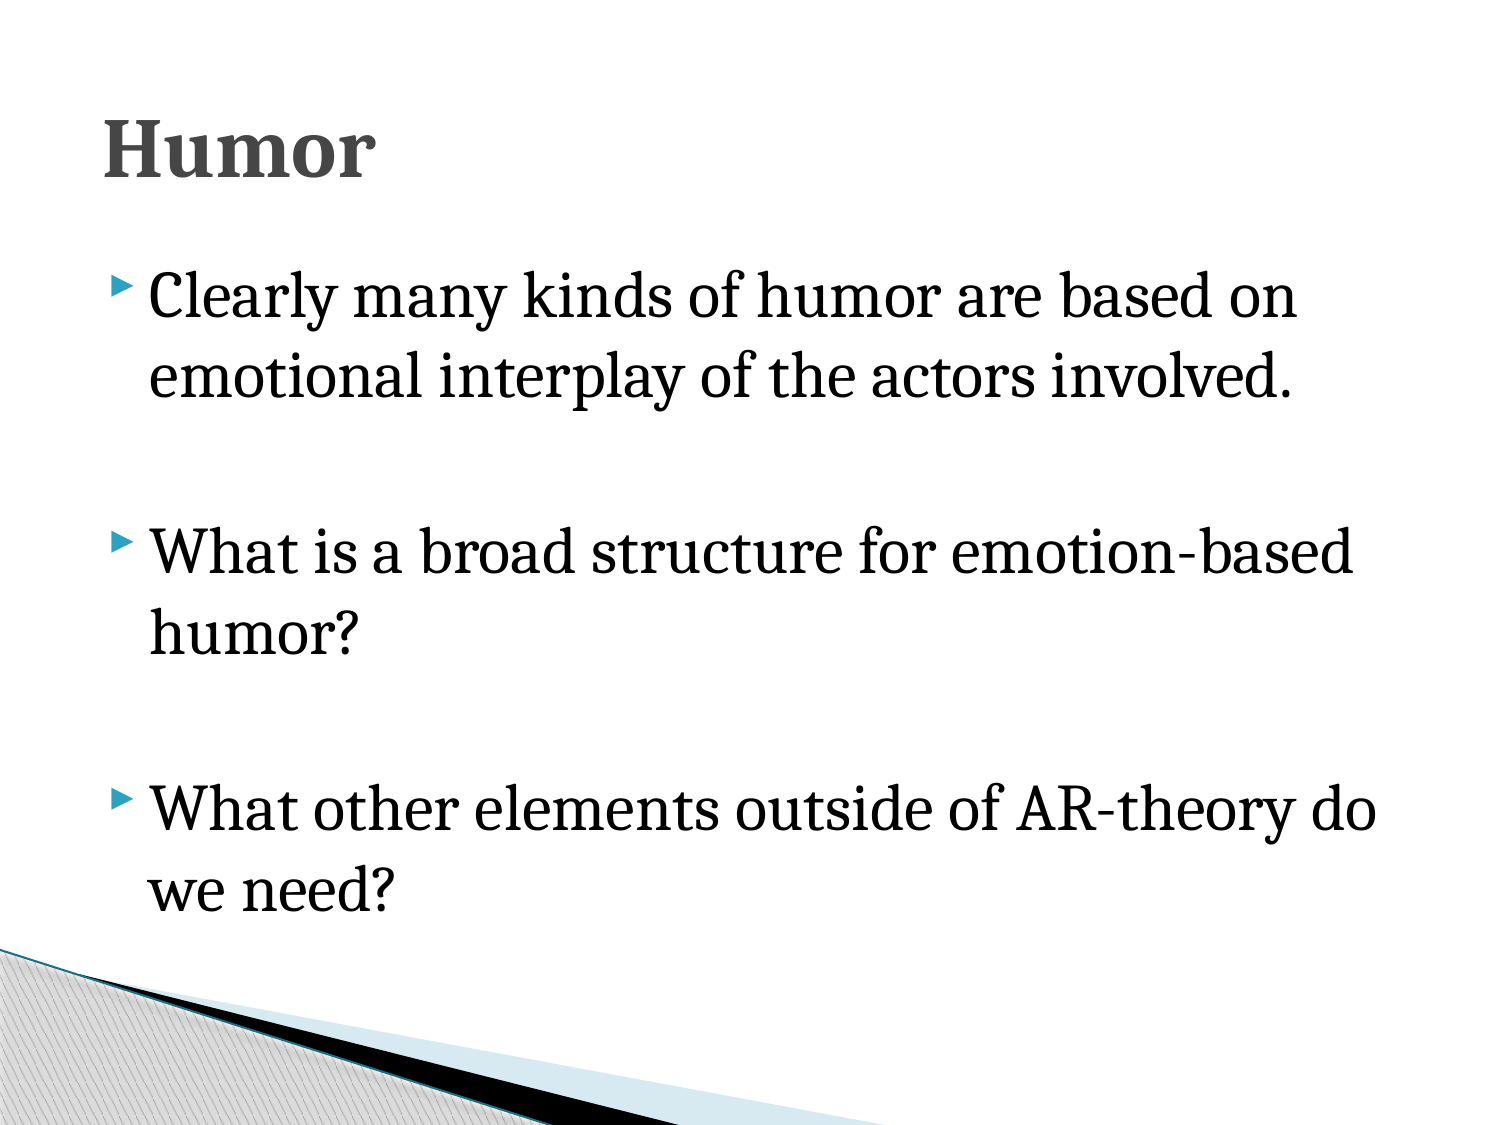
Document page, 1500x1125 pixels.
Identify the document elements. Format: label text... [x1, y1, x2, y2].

title Humor [87, 75, 1425, 213]
list Clearly many kinds of humor are based on emotional interplay of the actors involved. What is a broad structure for emotion-based humor? What other elements outside of AR-theory do we need? [75, 243, 1425, 986]
